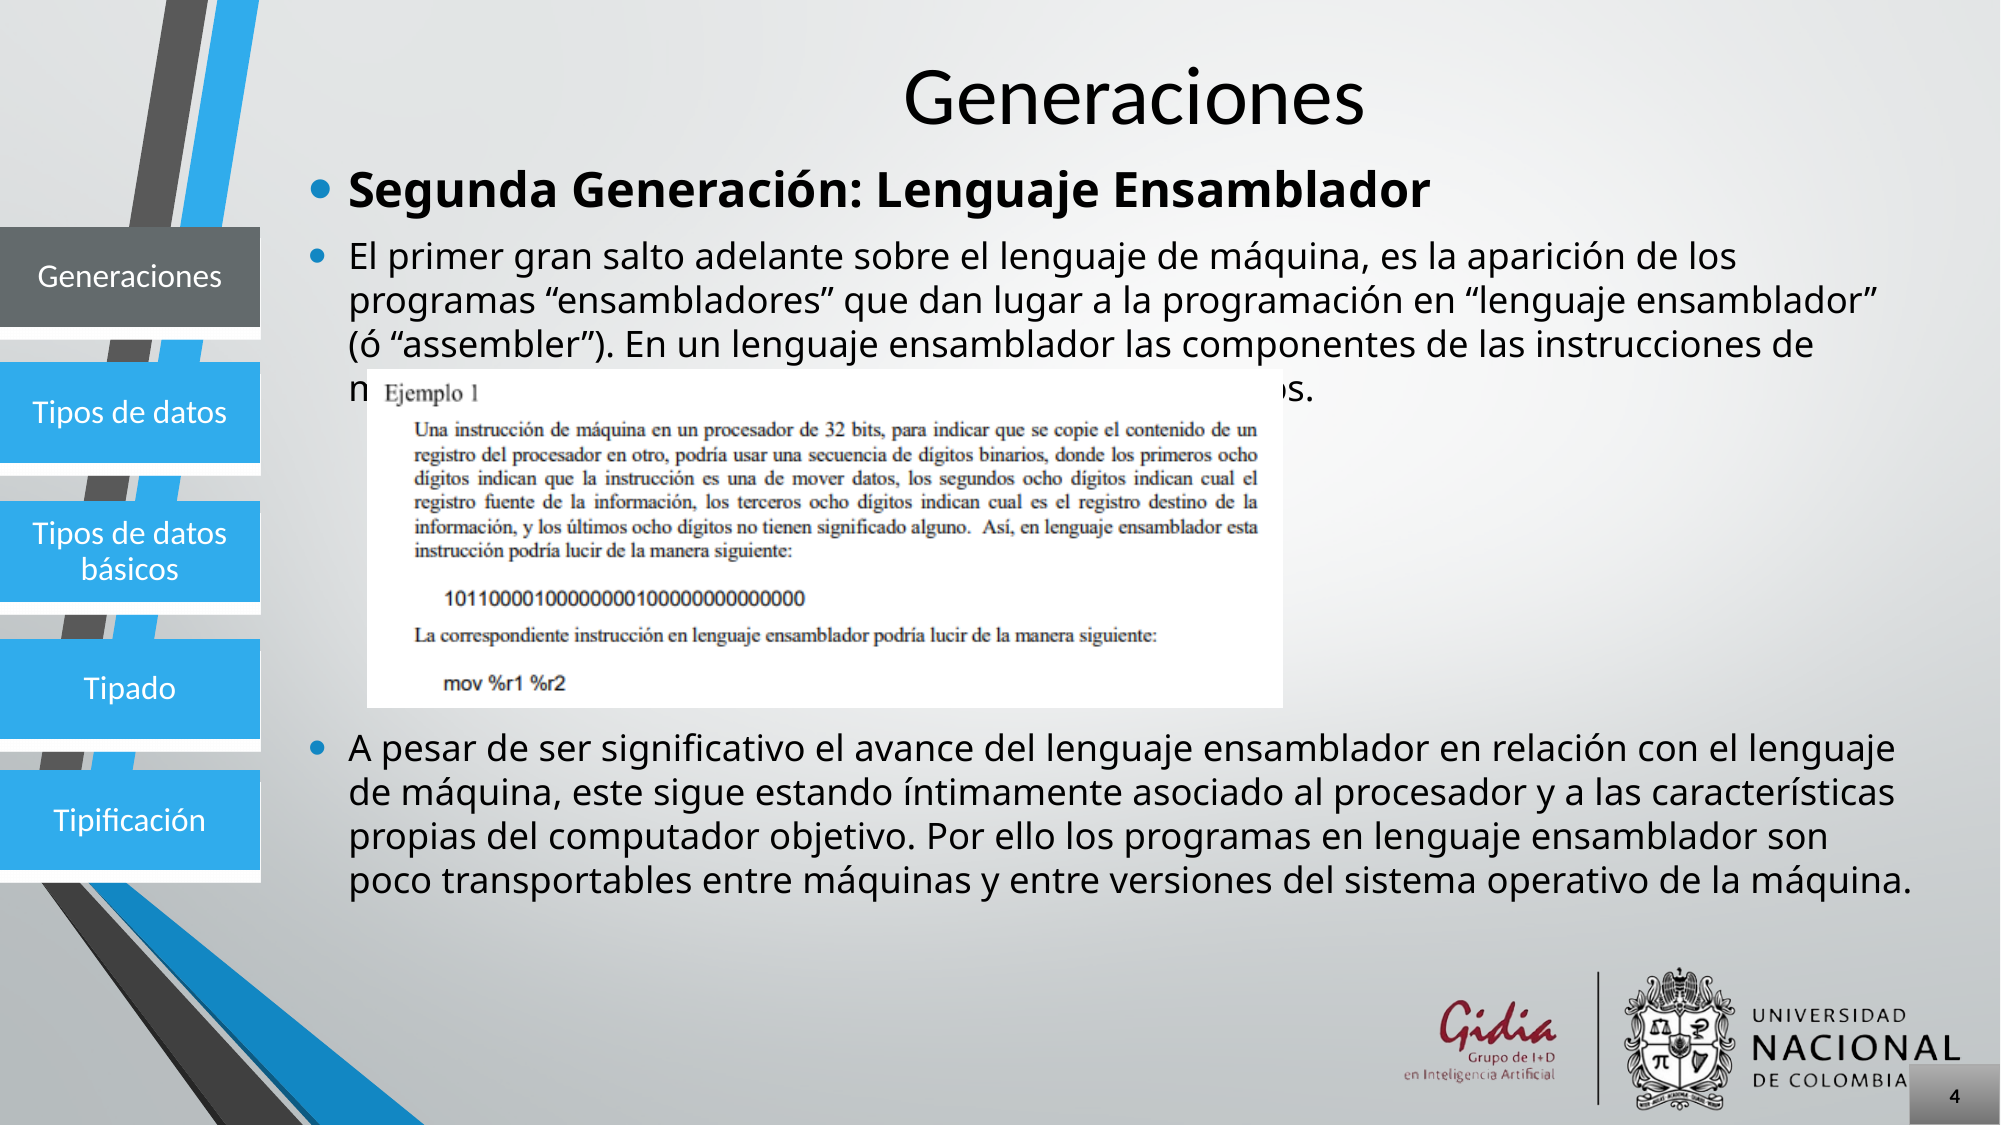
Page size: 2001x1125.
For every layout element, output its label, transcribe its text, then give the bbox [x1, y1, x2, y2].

picture [367, 369, 1283, 708]
list Segunda Generación: Lenguaje Ensamblador El primer gran salto adelante sobre el lenguaje de máquina, es la aparición de los programas “ensambladores” que dan lugar a la programación en “lenguaje ensamblador” (ó “assembler”). En un lenguaje ensamblador las componentes de las instrucciones de máquina son substituidas por símbolos mnemotécnicos. A pesar de ser significativo el avance del lenguaje ensamblador en relación con el lenguaje de máquina, este sigue estando íntimamente asociado al procesador y a las características propias del computador objetivo. Por ello los programas en lenguaje ensamblador son poco transportables entre máquinas y entre versiones del sistema operativo de la máquina. [293, 151, 1937, 926]
title Generaciones [333, 13, 1937, 151]
picture [1332, 952, 2000, 1125]
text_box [0, 0, 261, 1125]
